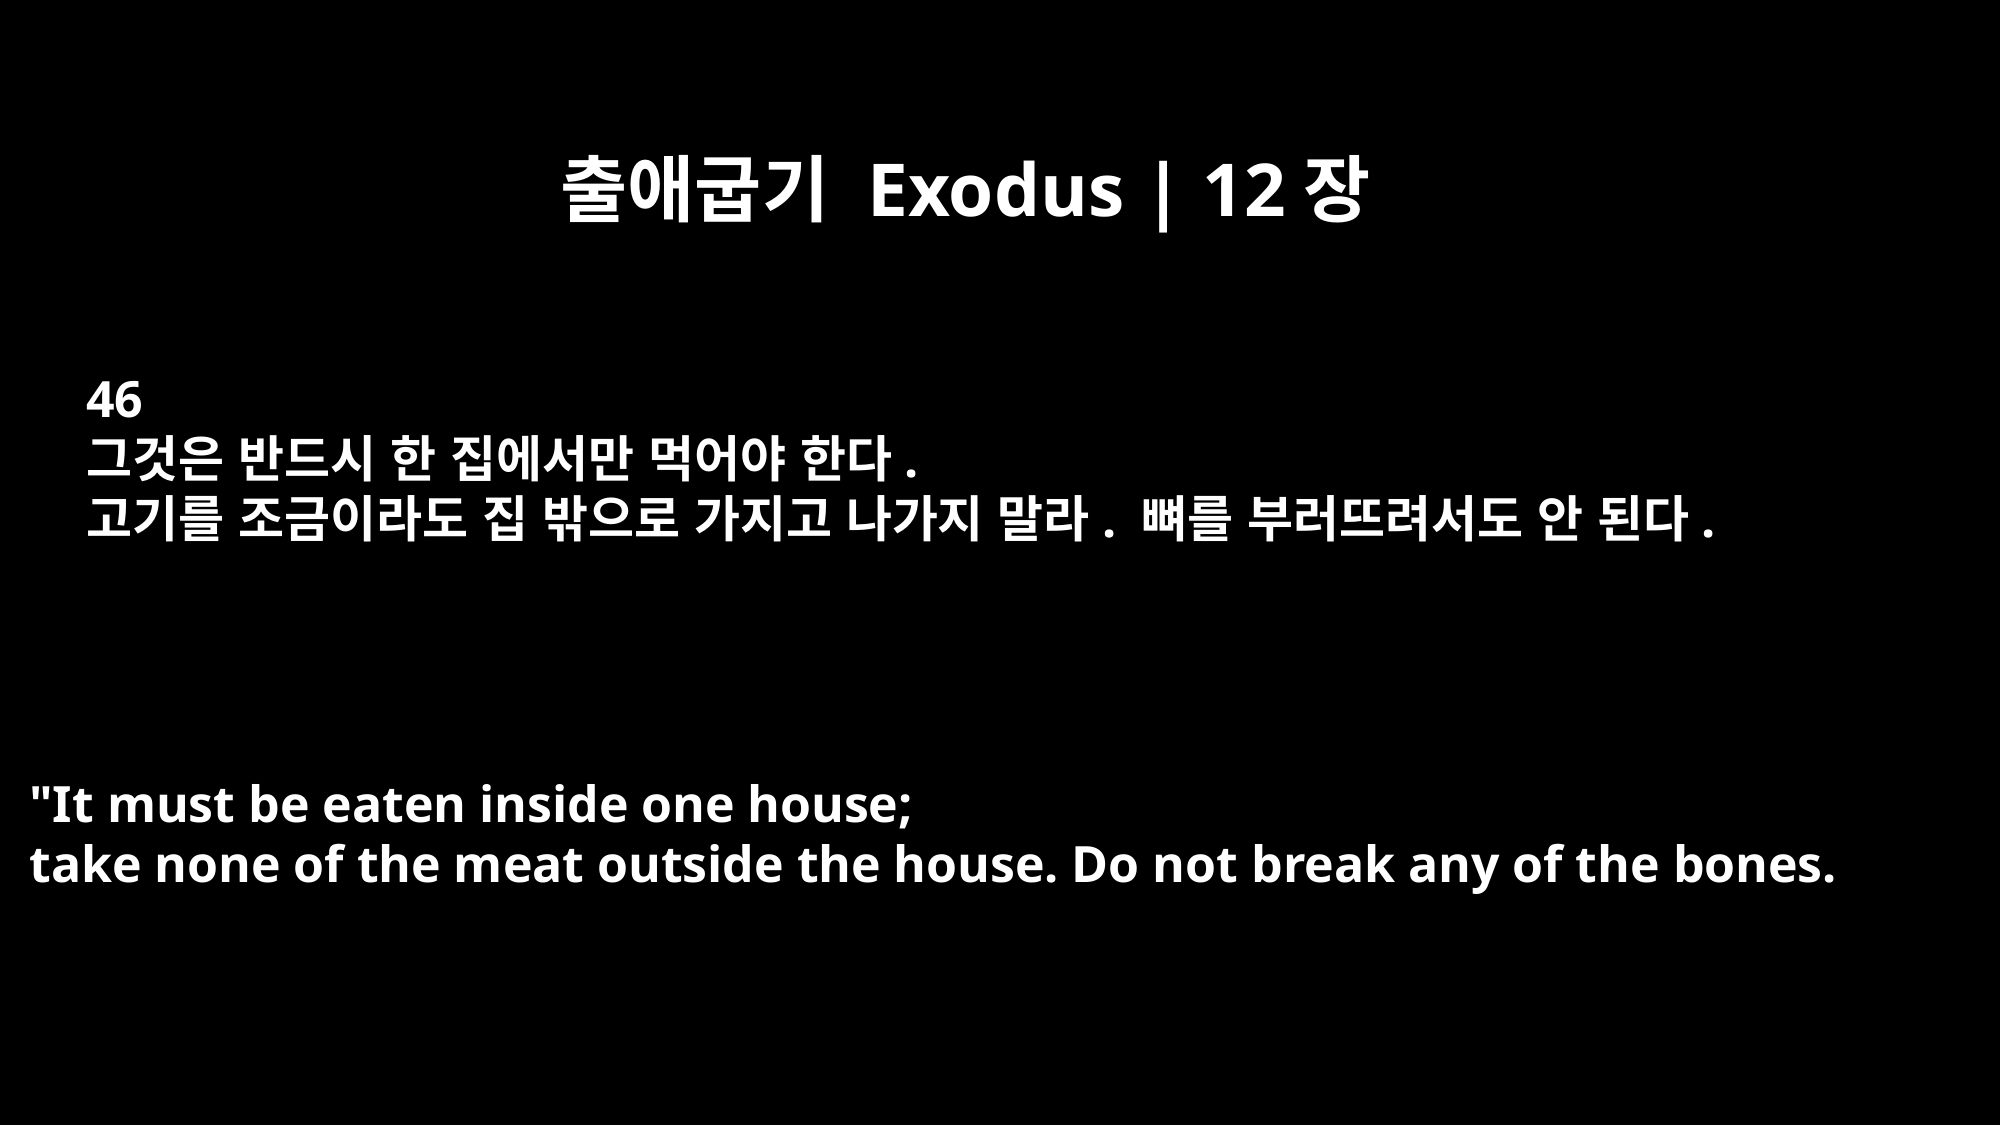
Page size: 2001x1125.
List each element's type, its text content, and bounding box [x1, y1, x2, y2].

text_box 출애굽기 Exodus | 12장 [545, 136, 1387, 239]
text_box "It must be eaten inside one house; take none of the meat outside the house. Do not break any of the bones. [14, 764, 1853, 900]
text_box 46 그것은 반드시 한 집에서만 먹어야 한다. 고기를 조금이라도 집 밖으로 가지고 나가지 말라. 뼈를 부러뜨려서도 안 된다. [71, 359, 1731, 555]
